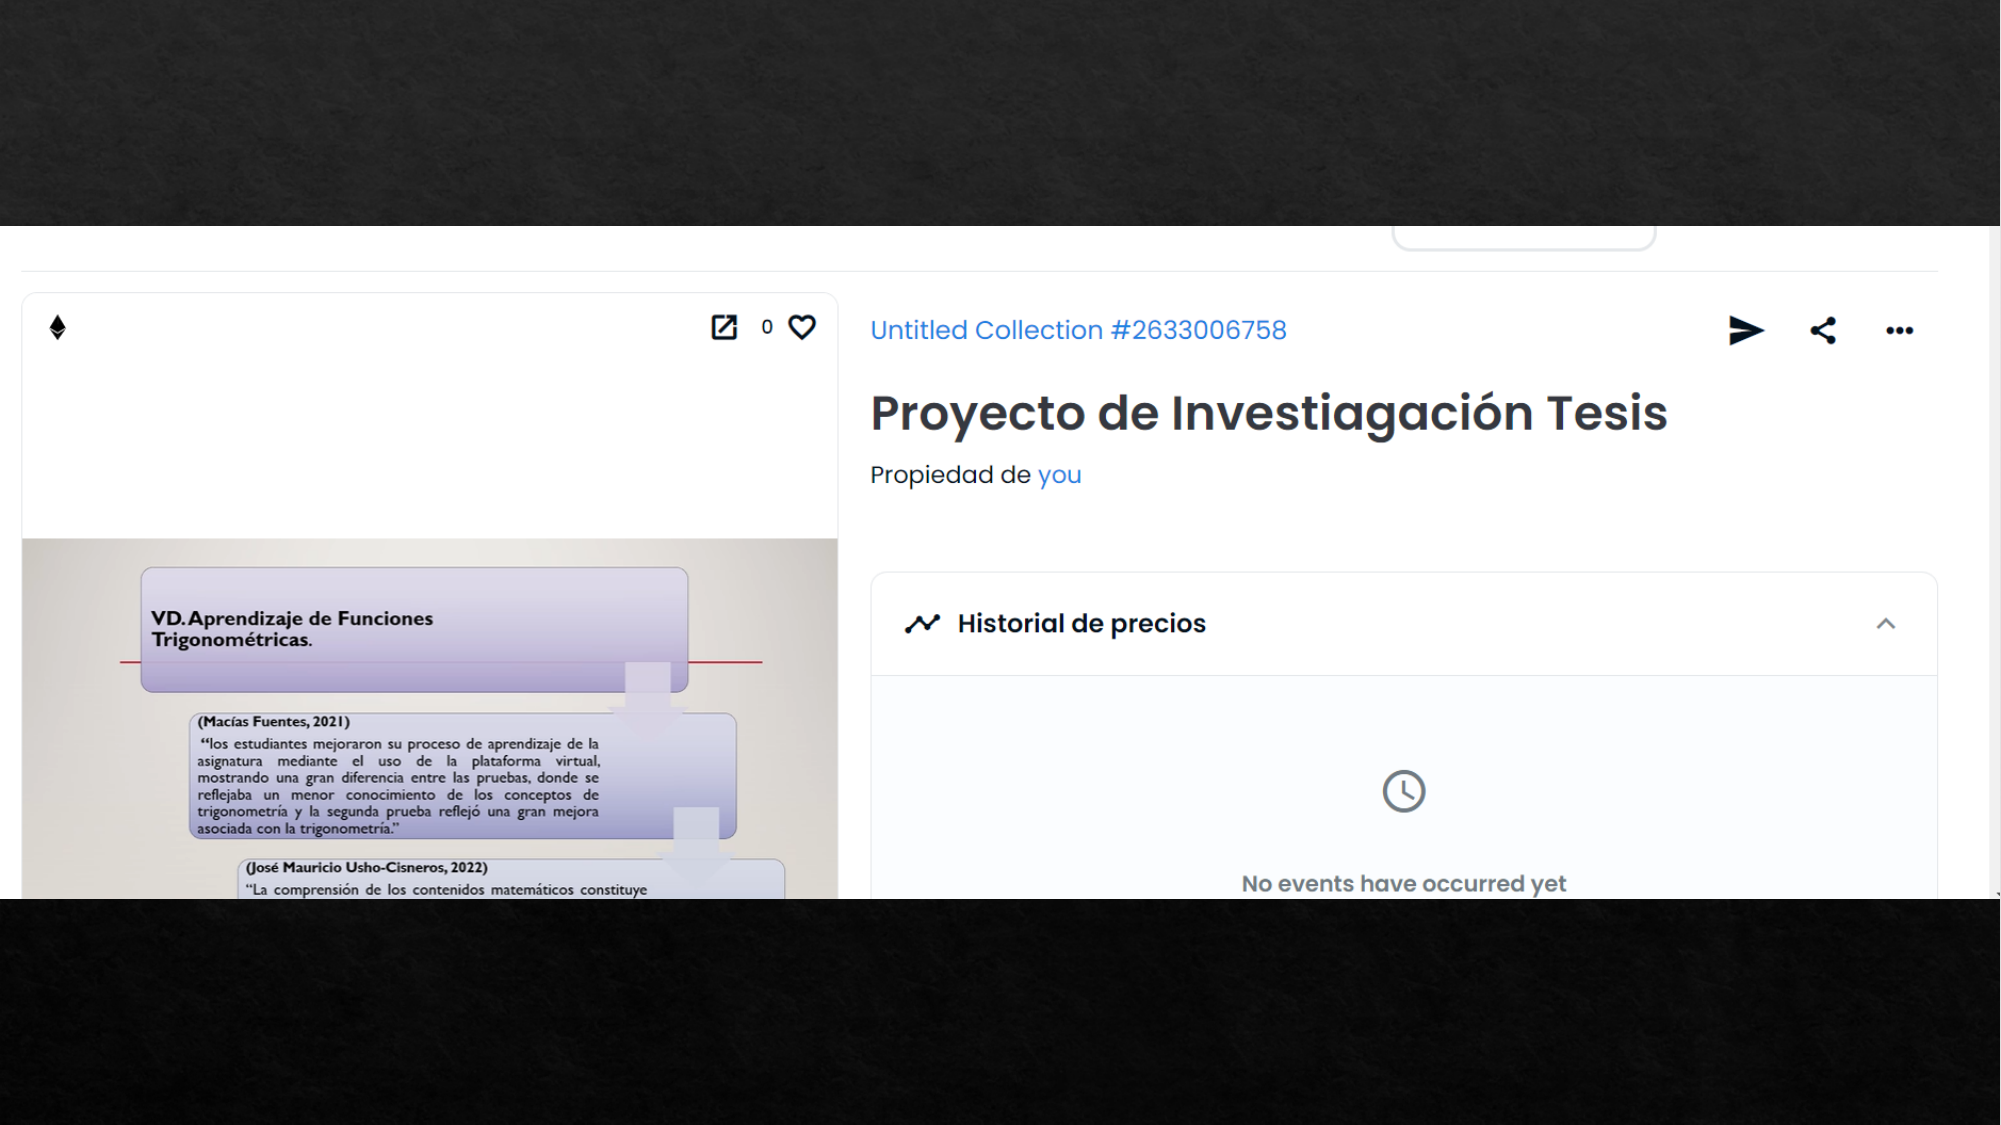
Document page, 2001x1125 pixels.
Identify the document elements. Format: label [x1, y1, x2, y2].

picture [0, 226, 2000, 899]
